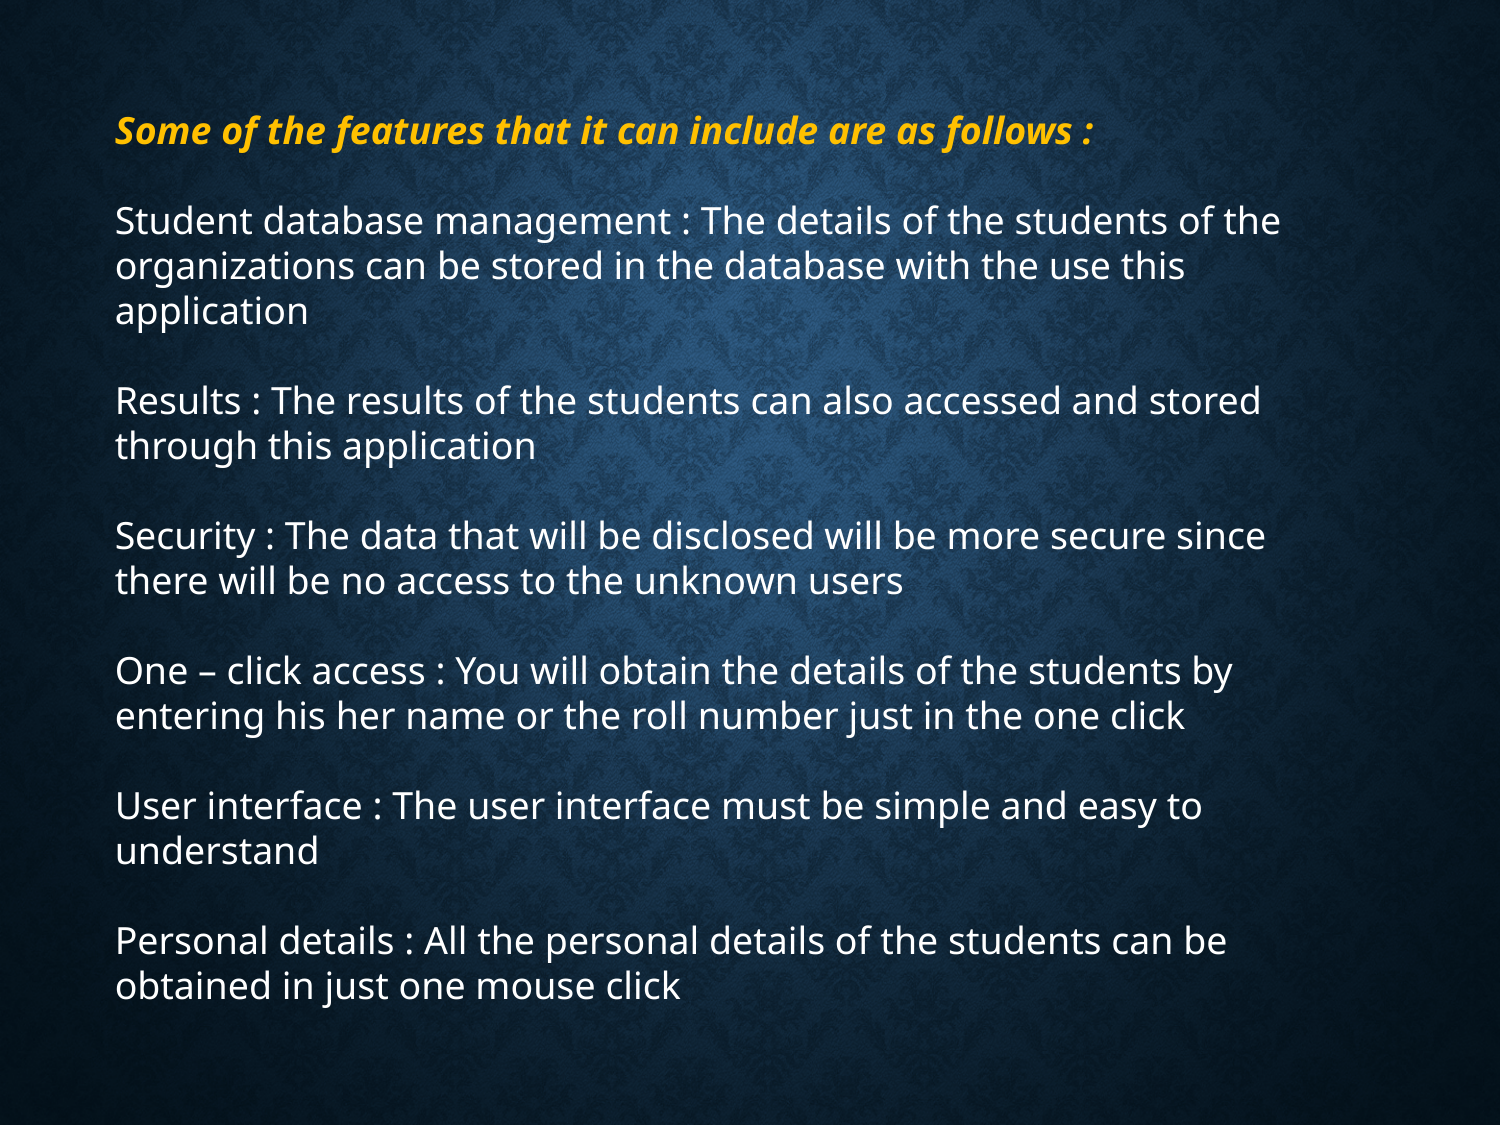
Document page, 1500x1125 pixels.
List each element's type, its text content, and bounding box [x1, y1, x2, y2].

text_box Some of the features that it can include are as follows : Student database management : The details of the students of the organizations can be stored in the database with the use this application Results : The results of the students can also accessed and stored through this application Security : The data that will be disclosed will be more secure since there will be no access to the unknown users One – click access : You will obtain the details of the students by entering his her name or the roll number just in the one click User interface : The user interface must be simple and easy to understand Personal details : All the personal details of the students can be obtained in just one mouse click [99, 99, 1350, 1060]
